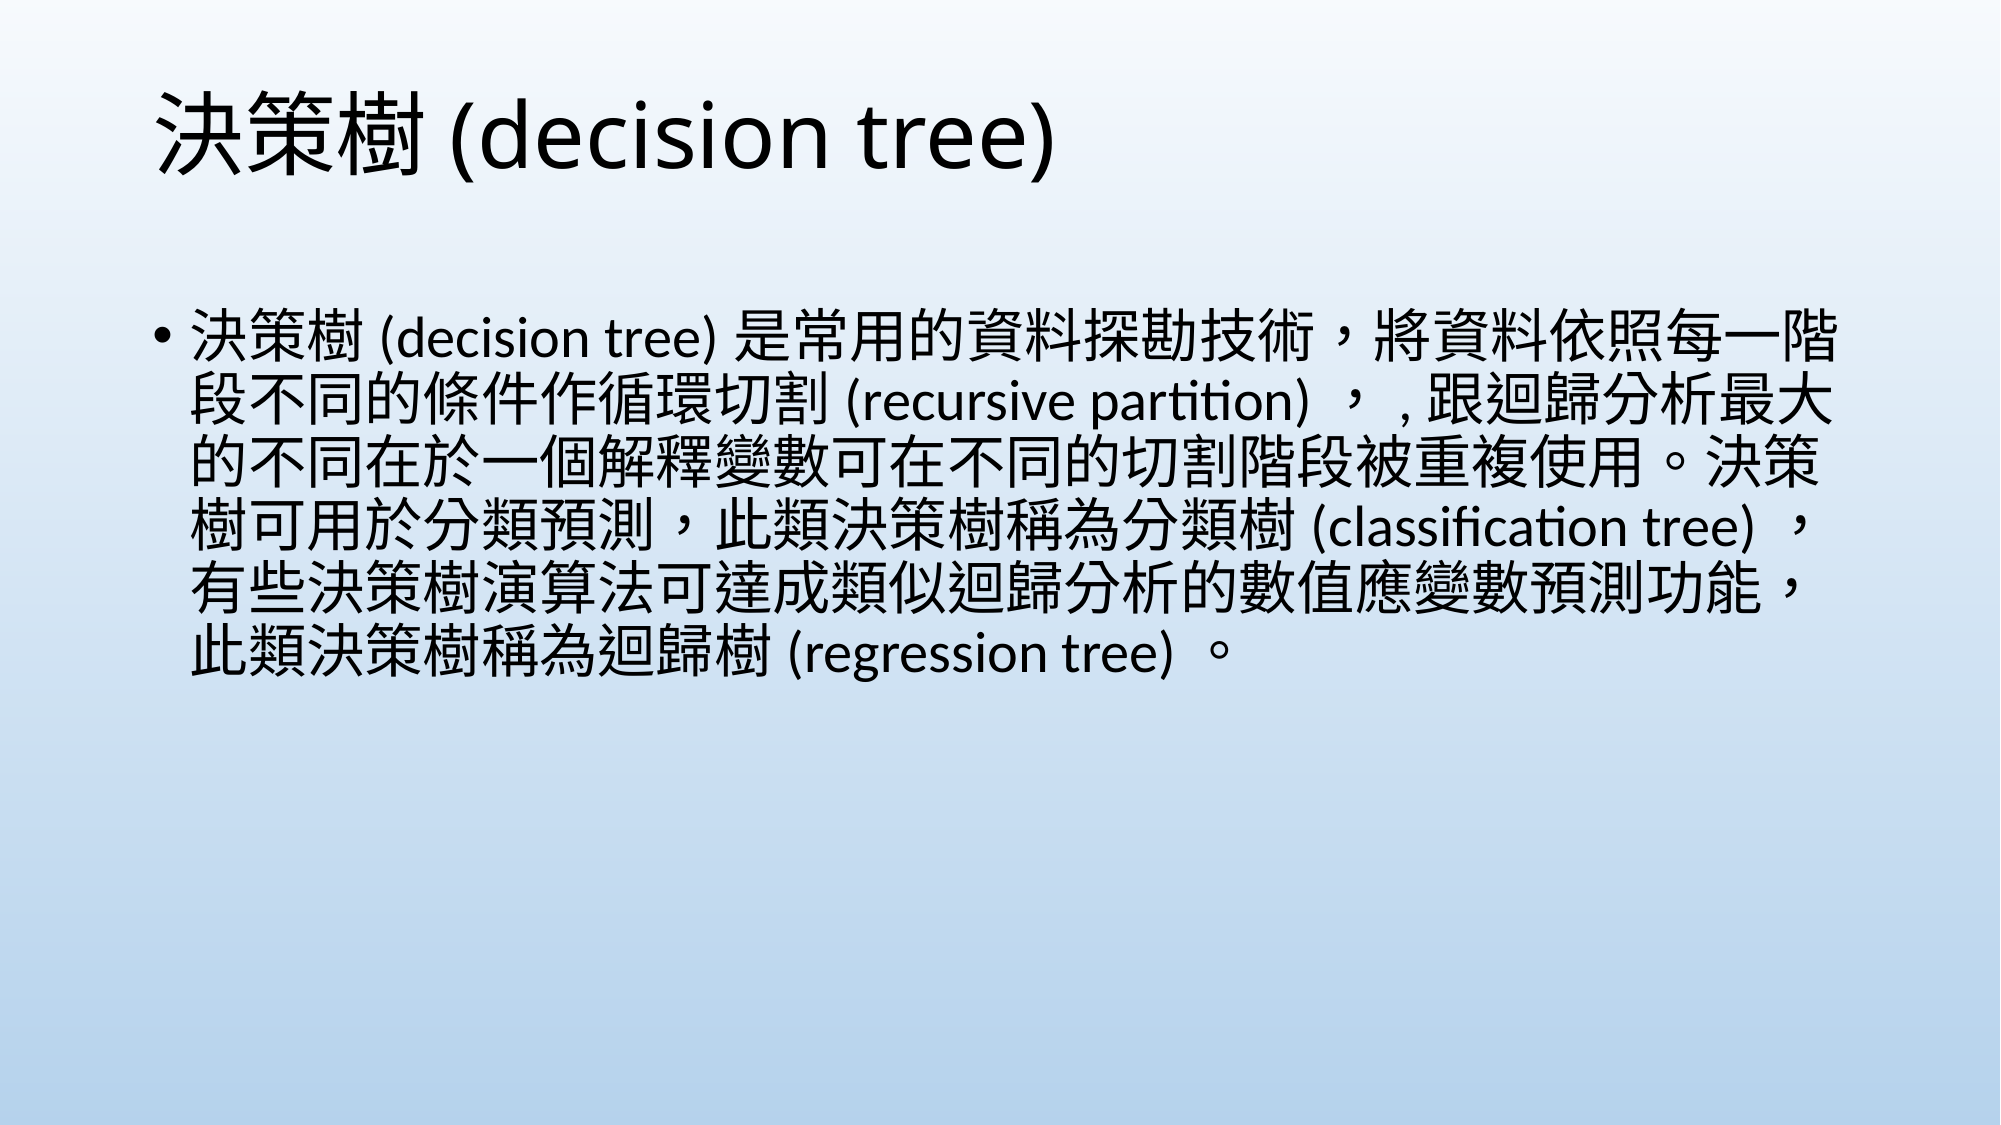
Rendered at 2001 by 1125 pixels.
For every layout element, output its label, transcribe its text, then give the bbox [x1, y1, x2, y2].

title 決策樹(decision tree) [137, 59, 1863, 218]
list 決策樹(decision tree)是常用的資料探勘技術，將資料依照每一階段不同的條件作循環切割(recursive partition)，,跟迴歸分析最大的不同在於一個解釋變數可在不同的切割階段被重複使用。決策樹可用於分類預測，此類決策樹稱為分類樹(classification tree)，有些決策樹演算法可達成類似迴歸分析的數值應變數預測功能，此類決策樹稱為迴歸樹(regression tree)。 [137, 299, 1863, 1014]
